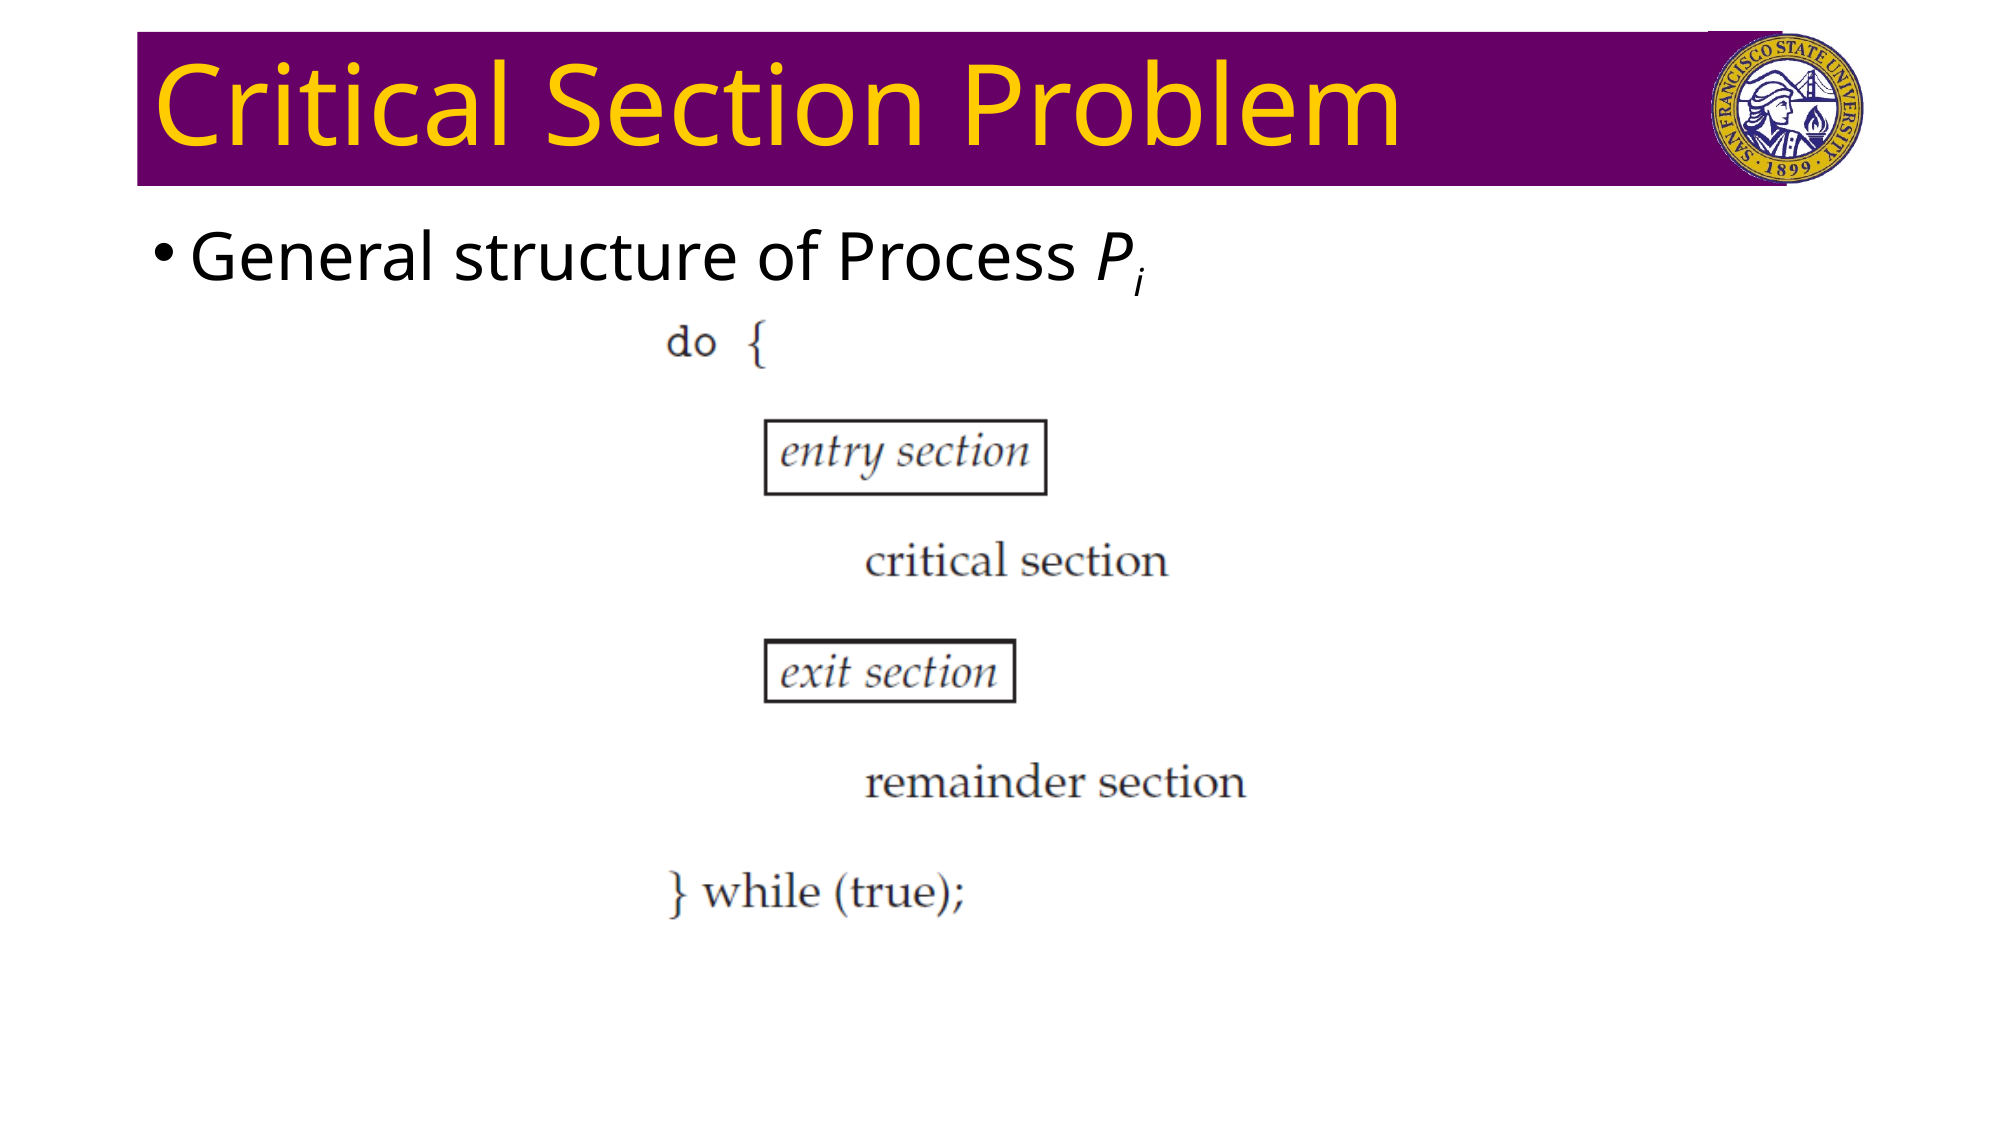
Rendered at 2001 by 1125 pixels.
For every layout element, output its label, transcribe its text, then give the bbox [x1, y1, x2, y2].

list General structure of Process Pi [137, 207, 1879, 1125]
picture [1711, 31, 1865, 186]
picture [639, 308, 1262, 937]
title Critical Section Problem [137, 31, 1711, 186]
